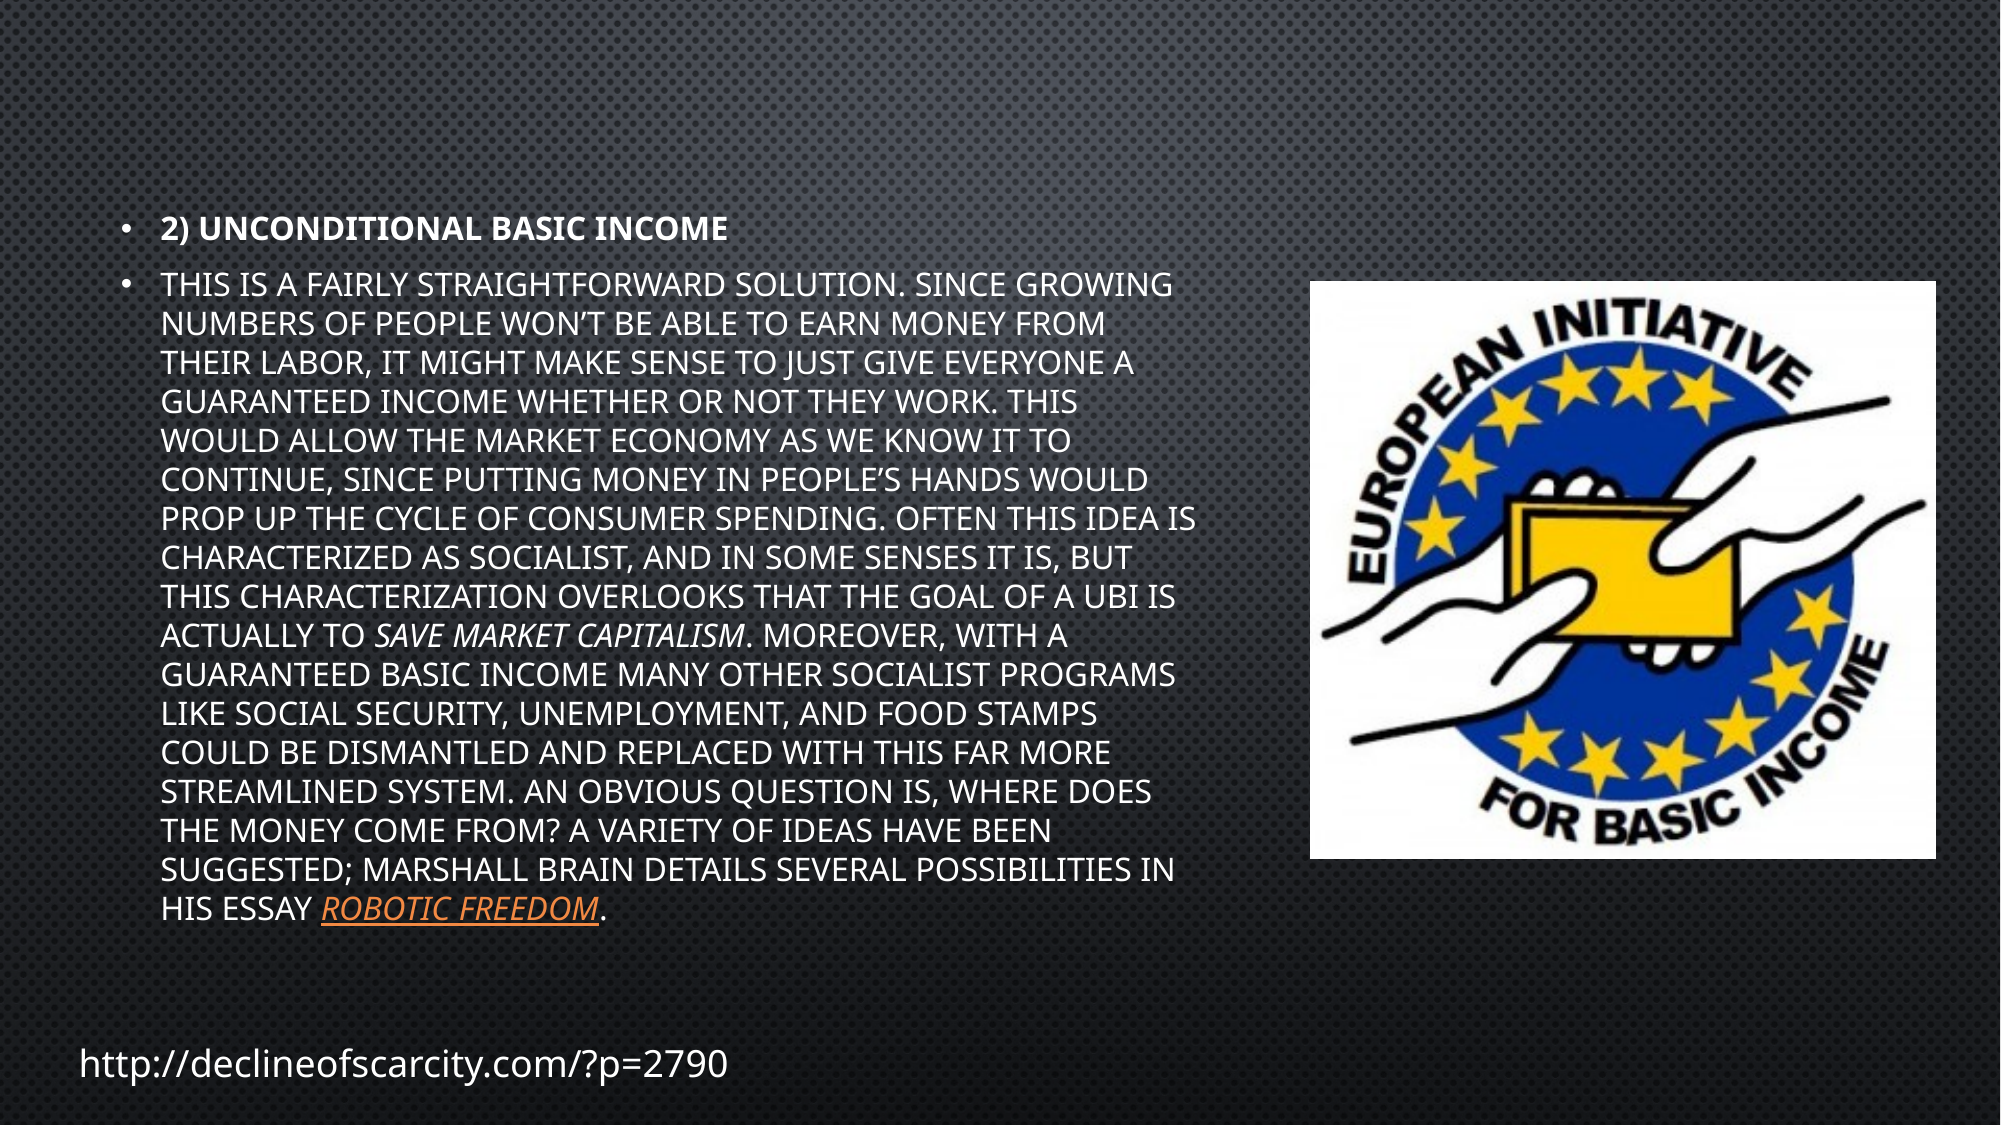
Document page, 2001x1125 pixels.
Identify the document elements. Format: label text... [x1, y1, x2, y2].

list 2) UNCONDITIONAL BASIC INCOME This is a fairly straightforward solution. Since growing numbers of people won’t be able to earn money from their labor, it might make sense to just give everyone a guaranteed income whether or not they work. This would allow the market economy as we know it to continue, since putting money in people’s hands would prop up the cycle of consumer spending. Often this idea is characterized as socialist, and in some senses it is, but this characterization overlooks that the goal of a UBI is actually to save market capitalism. Moreover, with a guaranteed basic income many other socialist programs like social security, unemployment, and food stamps could be dismantled and replaced with this far more streamlined system. An obvious question is, where does the money come from? A variety of ideas have been suggested; Marshall Brain details several possibilities in his essay Robotic Freedom. [105, 198, 1223, 943]
picture [1310, 281, 1936, 860]
text_box http://declineofscarcity.com/?p=2790 [63, 1032, 745, 1093]
